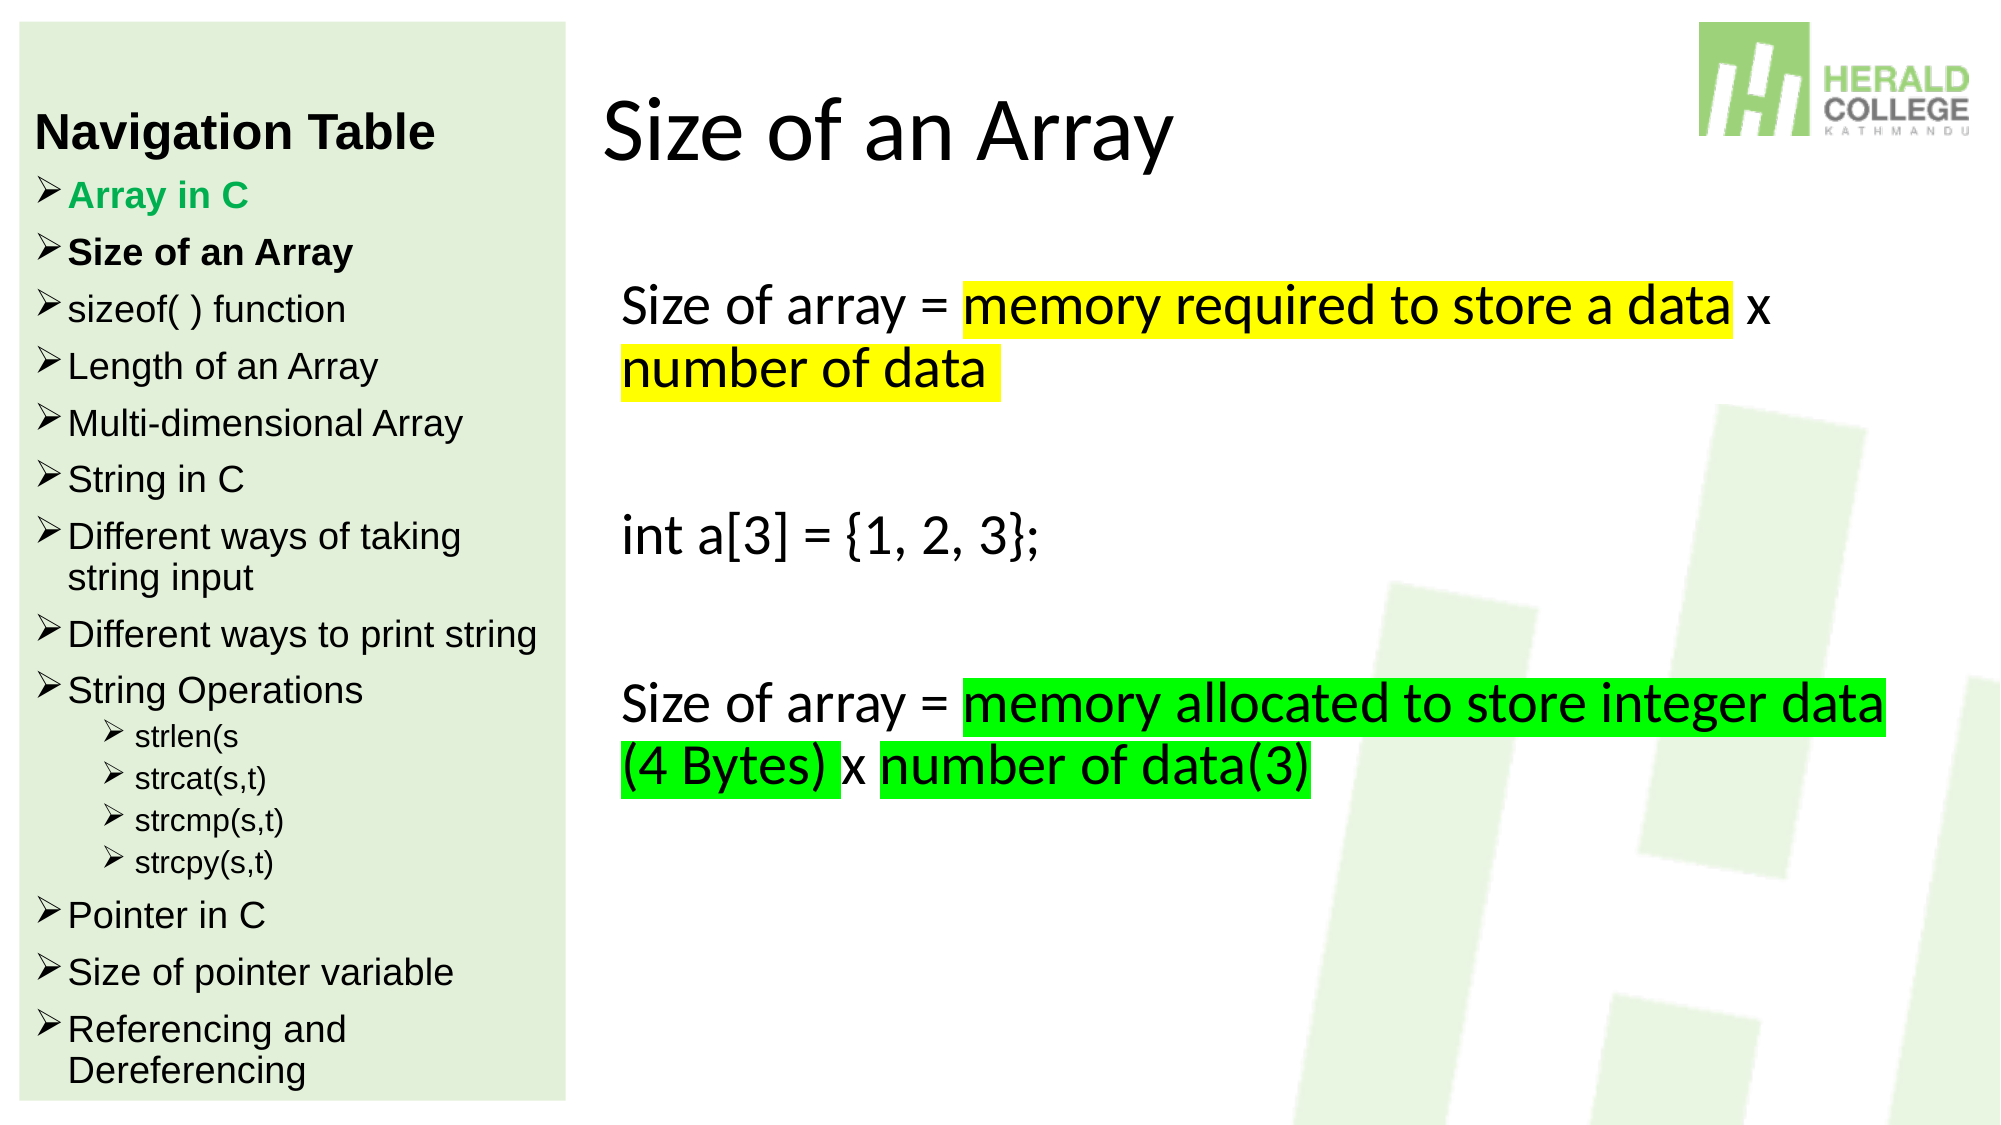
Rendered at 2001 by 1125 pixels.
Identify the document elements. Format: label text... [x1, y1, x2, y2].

picture [1277, 404, 2000, 1125]
list Size of array = memory required to store a data x number of data int a[3] = {1, 2, 3}; Size of array = memory allocated to store integer data (4 Bytes) x number of data(3) [587, 266, 1925, 1103]
title Size of an Array [587, 22, 1925, 240]
title Difference between Array and Pointer [1925, 22, 1969, 136]
text_box Navigation Table Array in C Size of an Array sizeof( ) function Length of an Array Multi-dimensional Array String in C Different ways of taking string input Different ways to print string String Operations strlen(s strcat(s,t) strcmp(s,t) strcpy(s,t) Pointer in C Size of pointer variable Referencing and Dereferencing [19, 21, 566, 1101]
